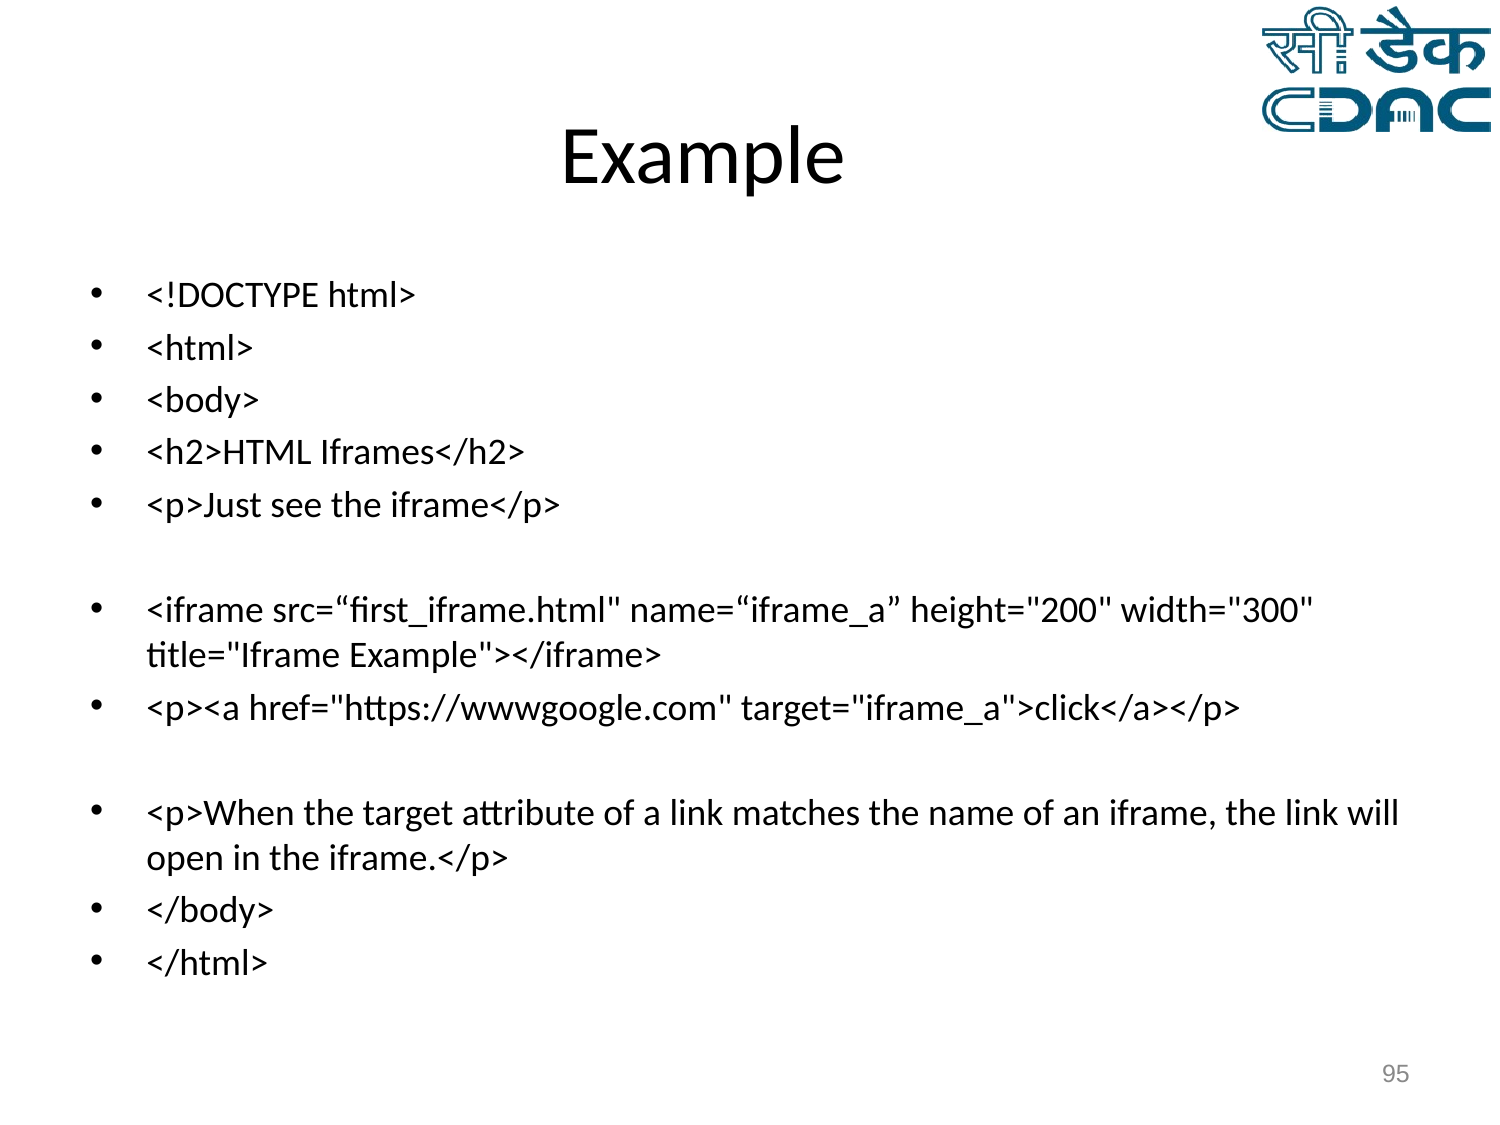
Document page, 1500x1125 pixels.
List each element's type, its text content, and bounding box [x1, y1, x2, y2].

text_box ‹#› [1074, 1042, 1425, 1103]
picture [1262, 6, 1491, 132]
title Example [37, 56, 1388, 244]
picture [1390, 98, 1421, 132]
list <!DOCTYPE html> <html> <body> <h2>HTML Iframes</h2> <p>Just see the iframe</p> <iframe src=“first_iframe.html" name=“iframe_a” height="200" width="300" title="Iframe Example"></iframe> <p><a href="https://wwwgoogle.com" target="iframe_a">click</a></p> <p>When the target attribute of a link matches the name of an iframe, the link will open in the iframe.</p> </body> </html> [75, 262, 1425, 1005]
picture [1388, 56, 1408, 67]
